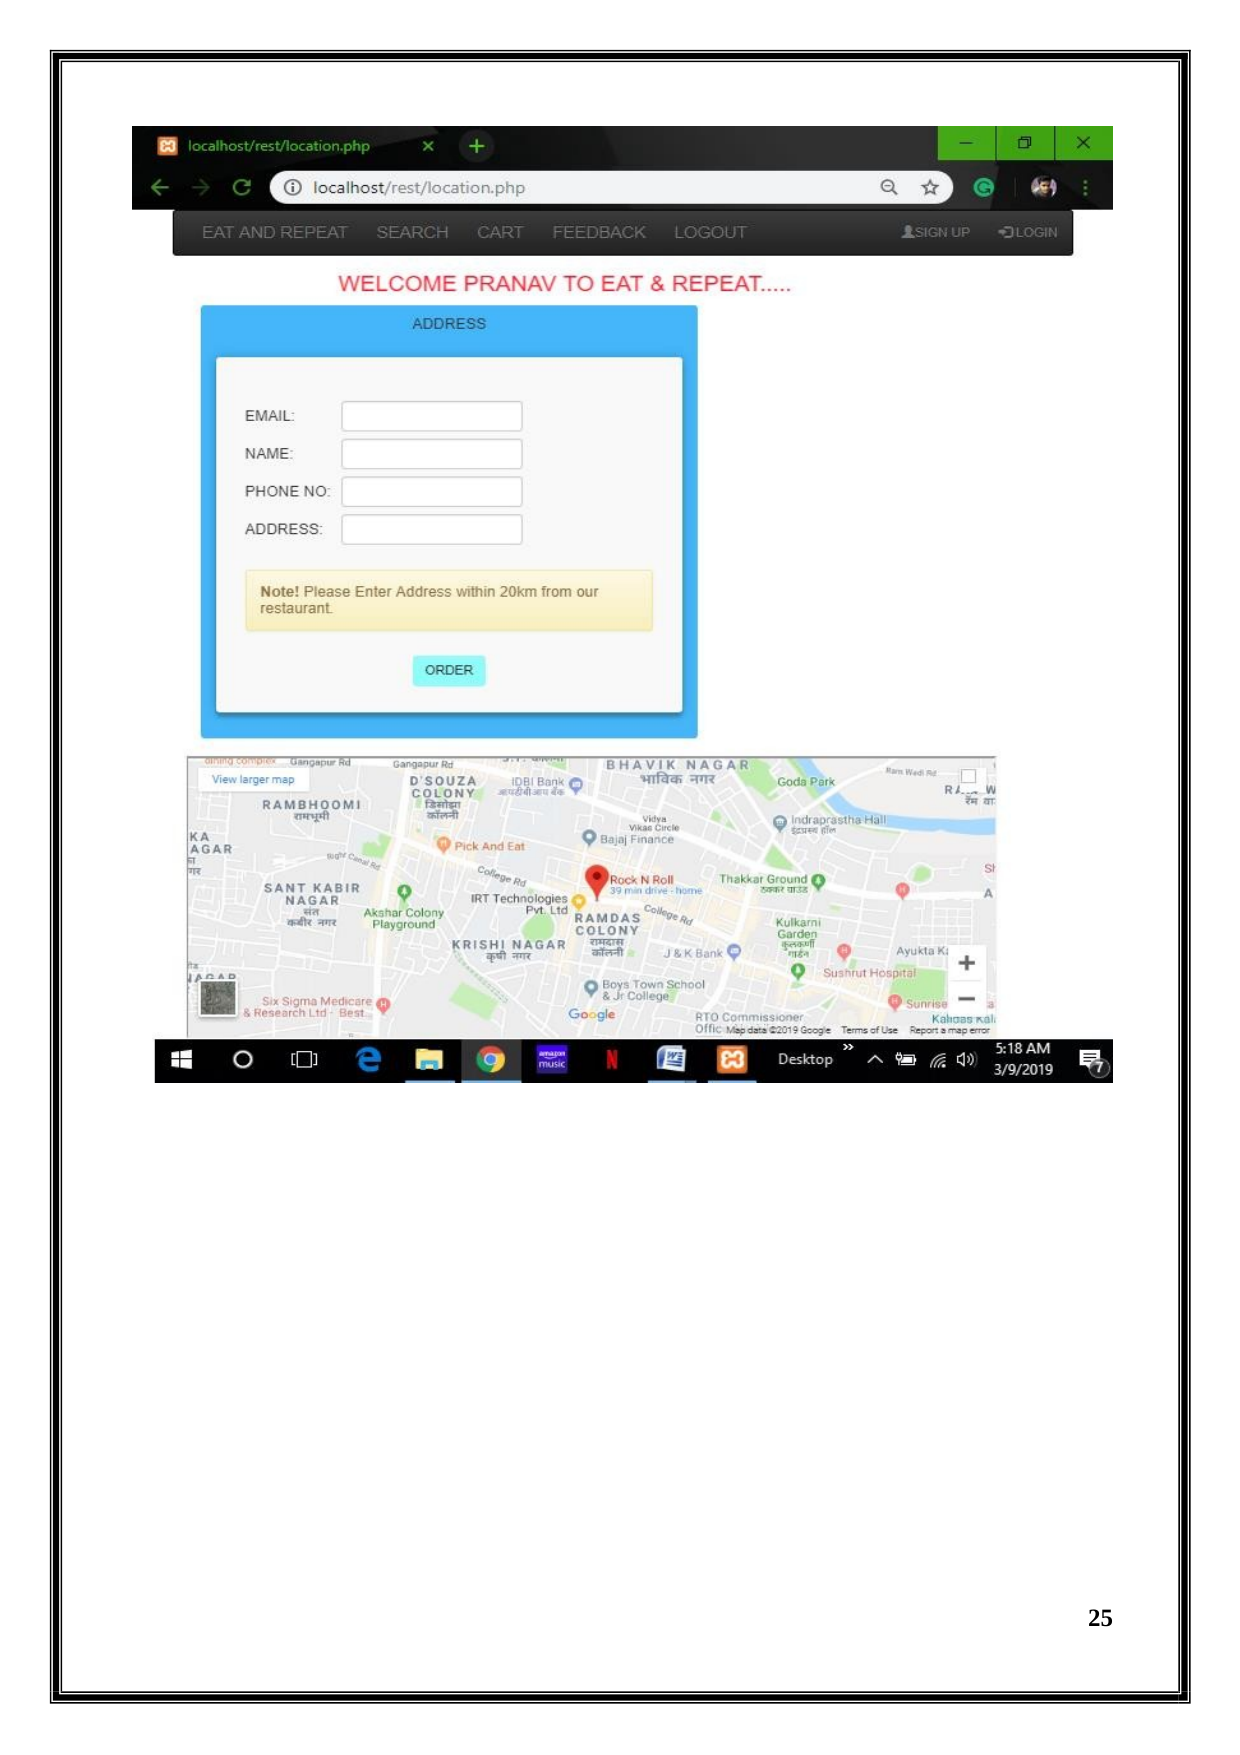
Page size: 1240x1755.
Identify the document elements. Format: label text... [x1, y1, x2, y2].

text_box [132, 126, 1113, 1083]
slide_number 25 [1081, 1601, 1120, 1755]
